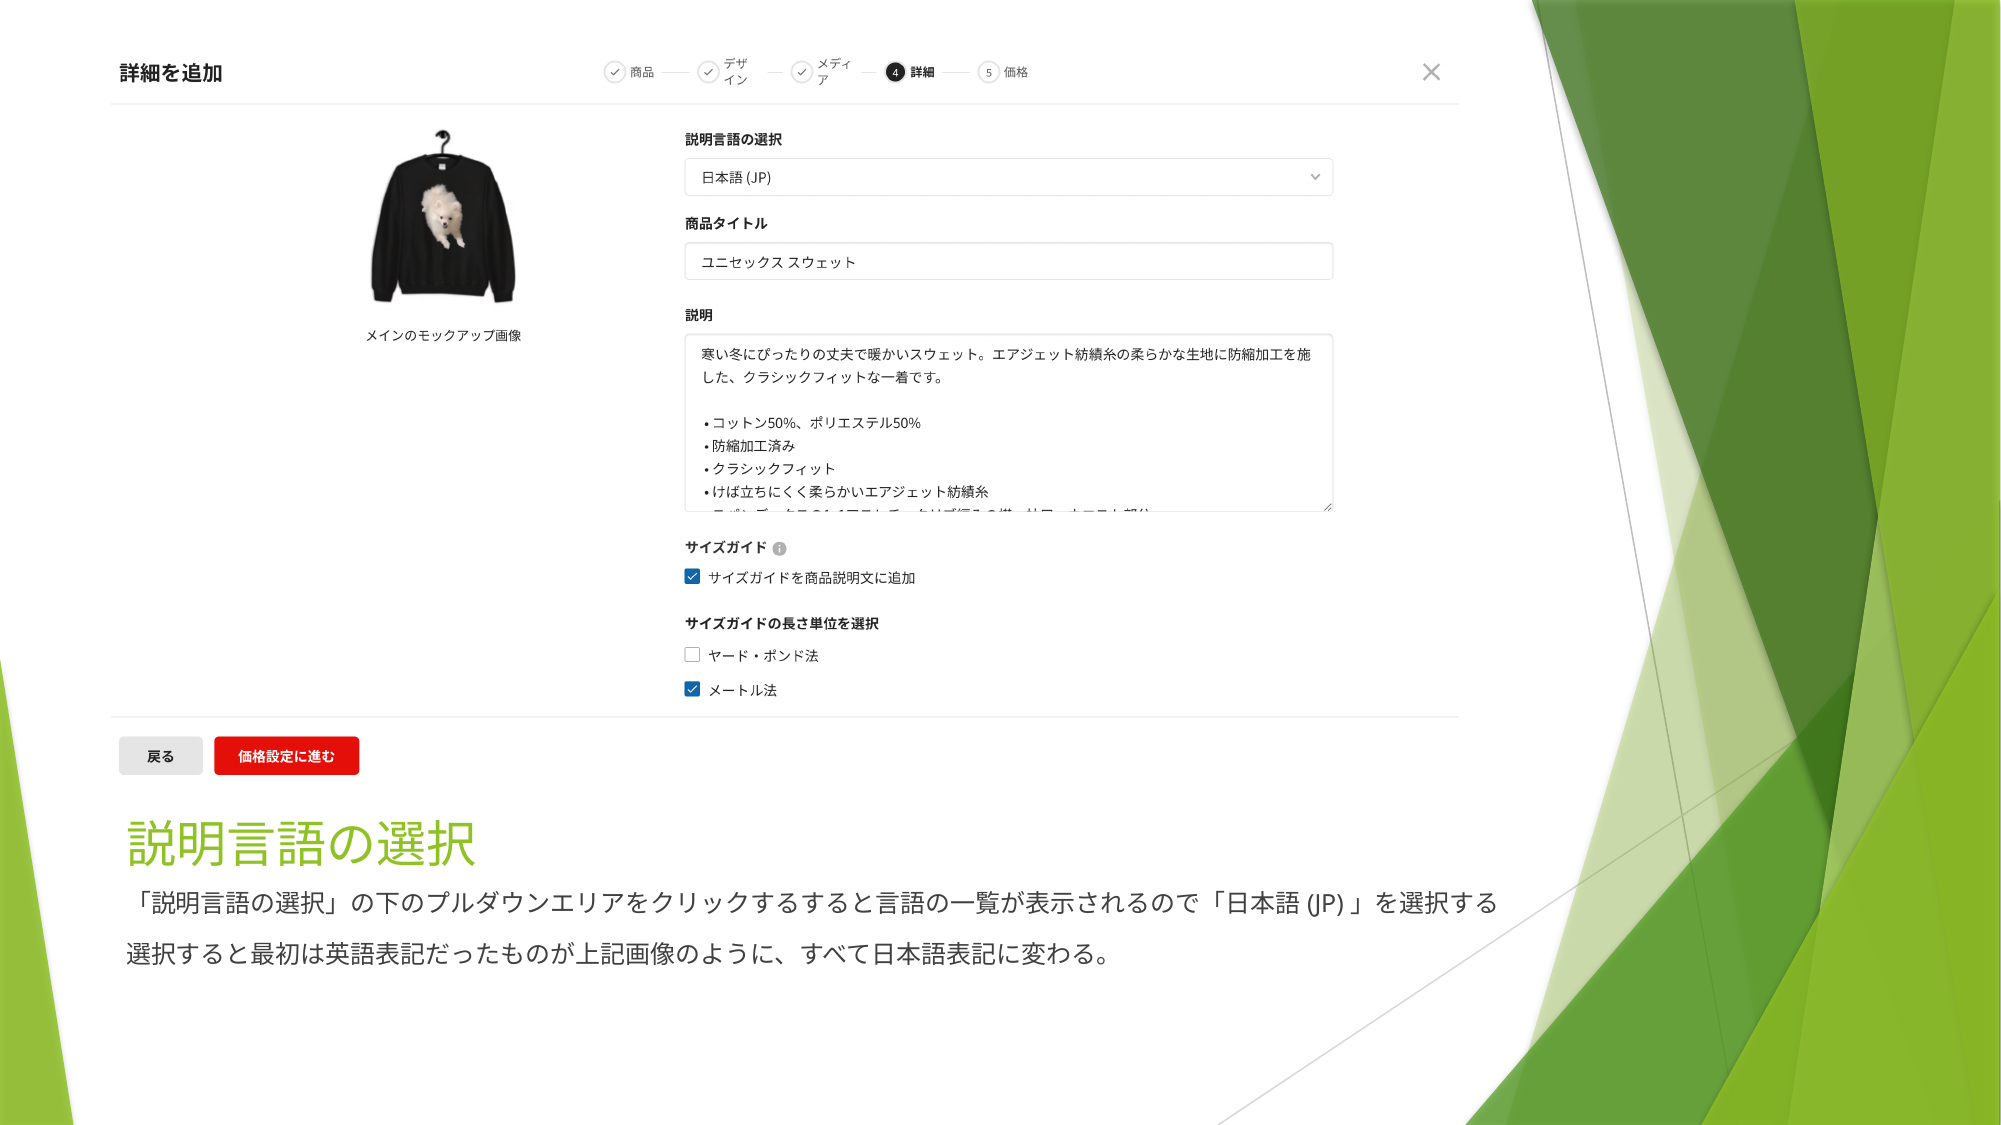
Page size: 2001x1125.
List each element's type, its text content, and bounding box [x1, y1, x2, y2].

title 説明言語の選択 [111, 787, 1522, 880]
picture [110, 43, 1460, 788]
list 「説明言語の選択」の下のプルダウンエリアをクリックするすると言語の一覧が表示されるので「日本語(JP)」を選択する 選択すると最初は英語表記だったものが上記画像のように、すべて日本語表記に変わる。 [111, 880, 1522, 991]
